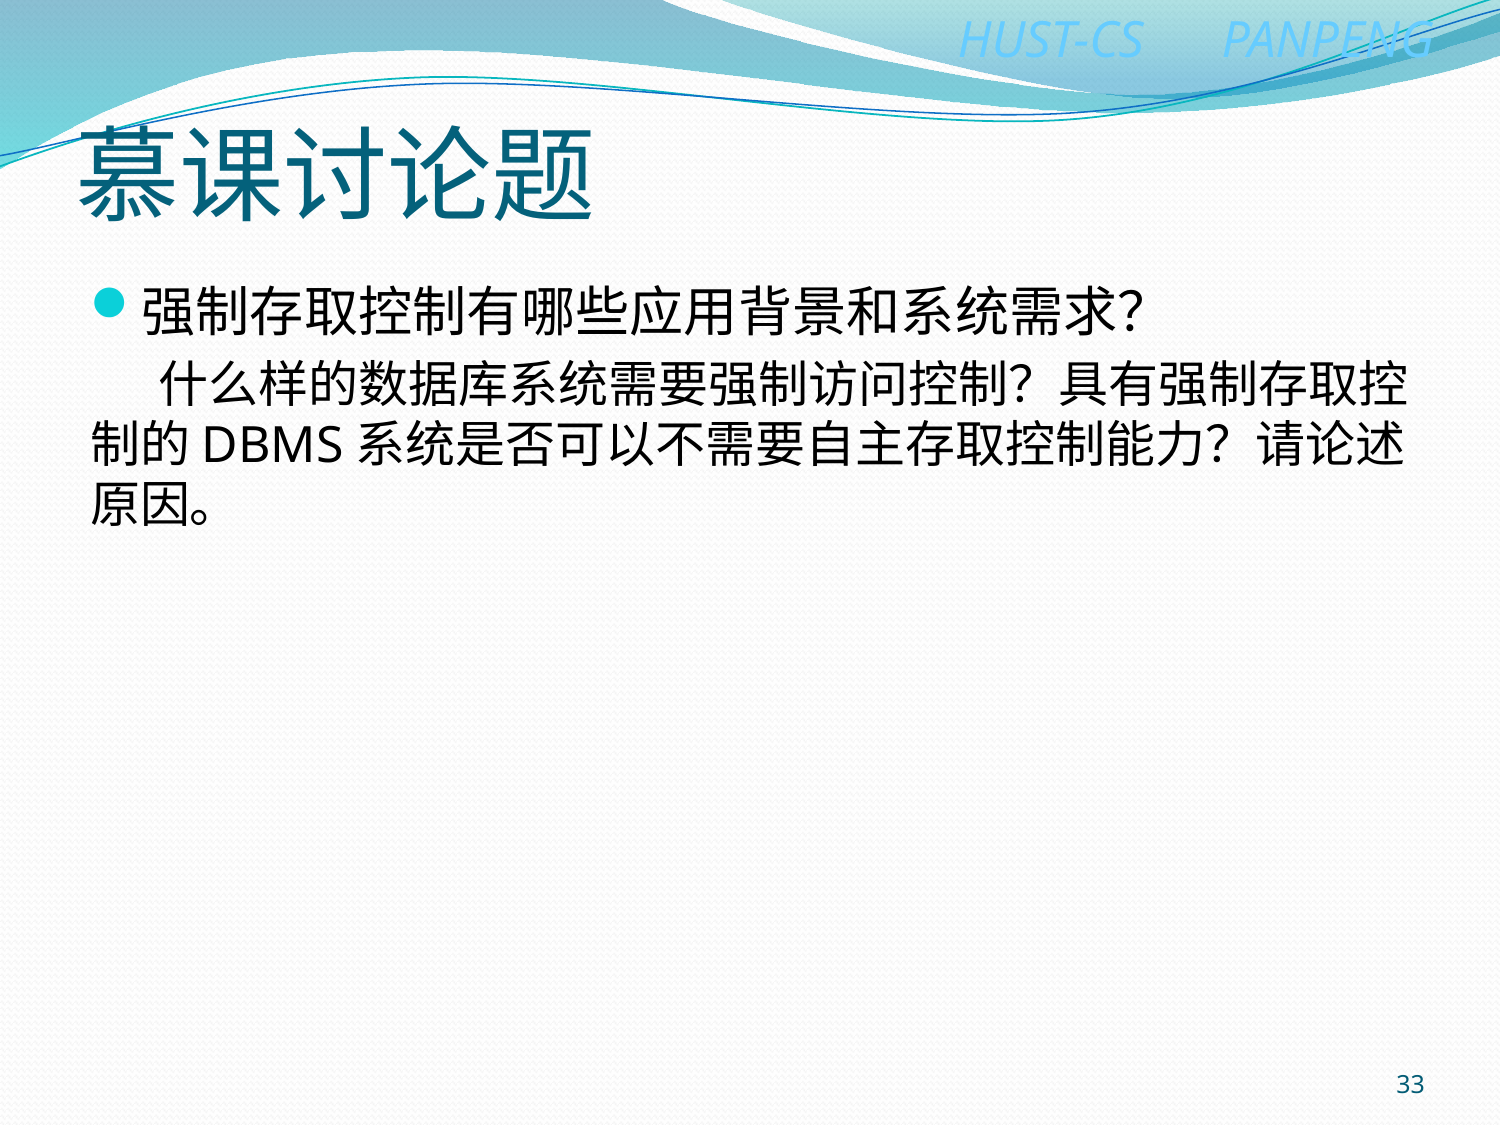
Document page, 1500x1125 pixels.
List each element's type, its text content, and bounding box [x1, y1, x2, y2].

slide_number 33 [1299, 1042, 1425, 1103]
title 慕课讨论题 [74, 115, 1426, 235]
list 强制存取控制有哪些应用背景和系统需求？ 什么样的数据库系统需要强制访问控制？具有强制存取控制的DBMS系统是否可以不需要自主存取控制能力？请论述原因。 [74, 269, 1426, 990]
